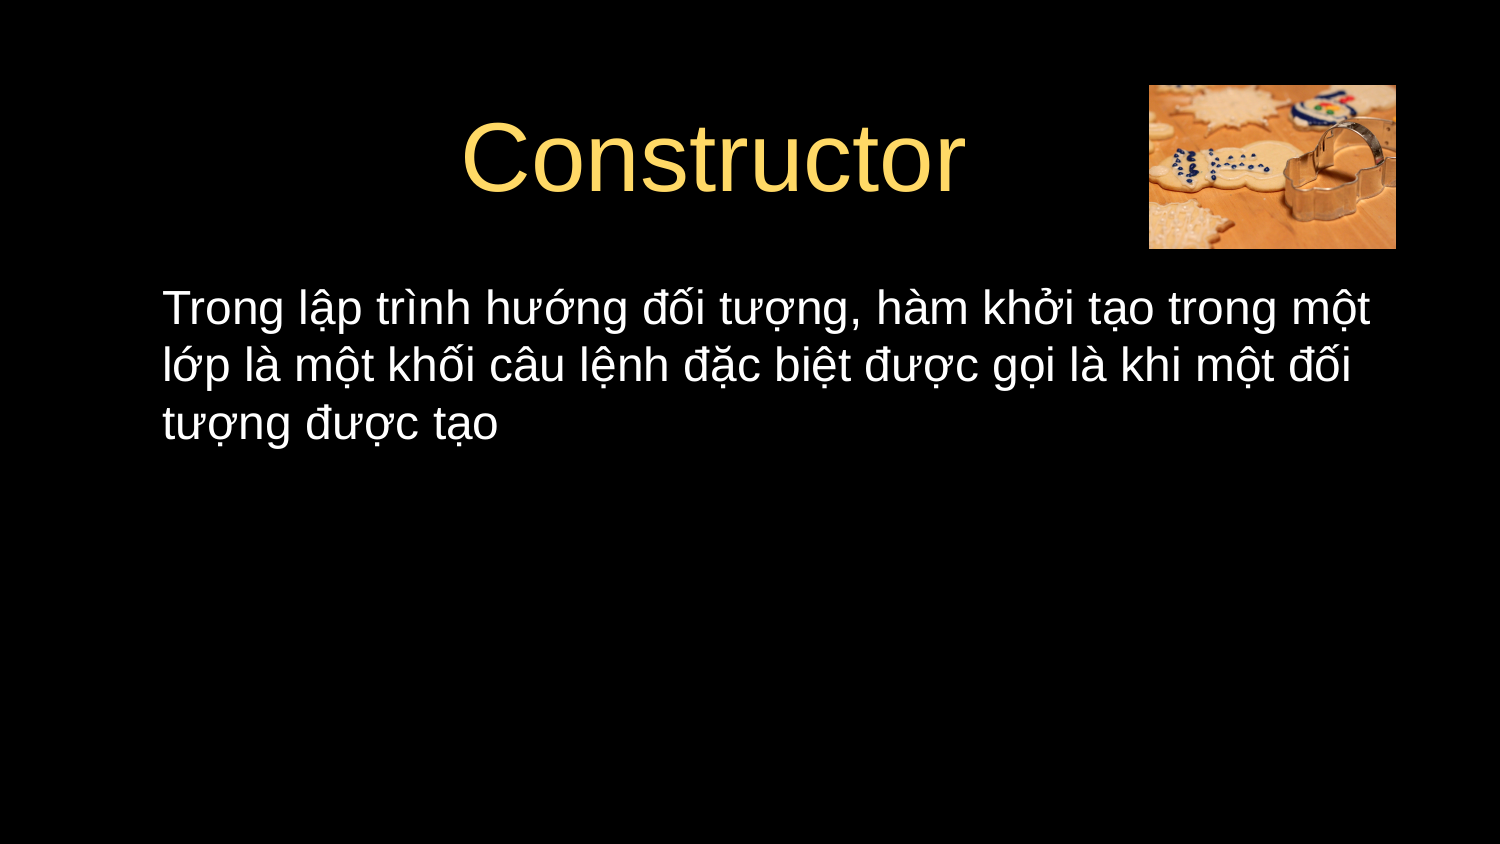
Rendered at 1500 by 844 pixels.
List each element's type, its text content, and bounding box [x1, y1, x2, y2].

list Trong lập trình hướng đối tượng, hàm khởi tạo trong một lớp là một khối câu lệnh đặc biệt được gọi là khi một đối tượng được tạo [106, 273, 1393, 767]
title Constructor [106, 70, 1322, 235]
picture [1149, 84, 1397, 250]
